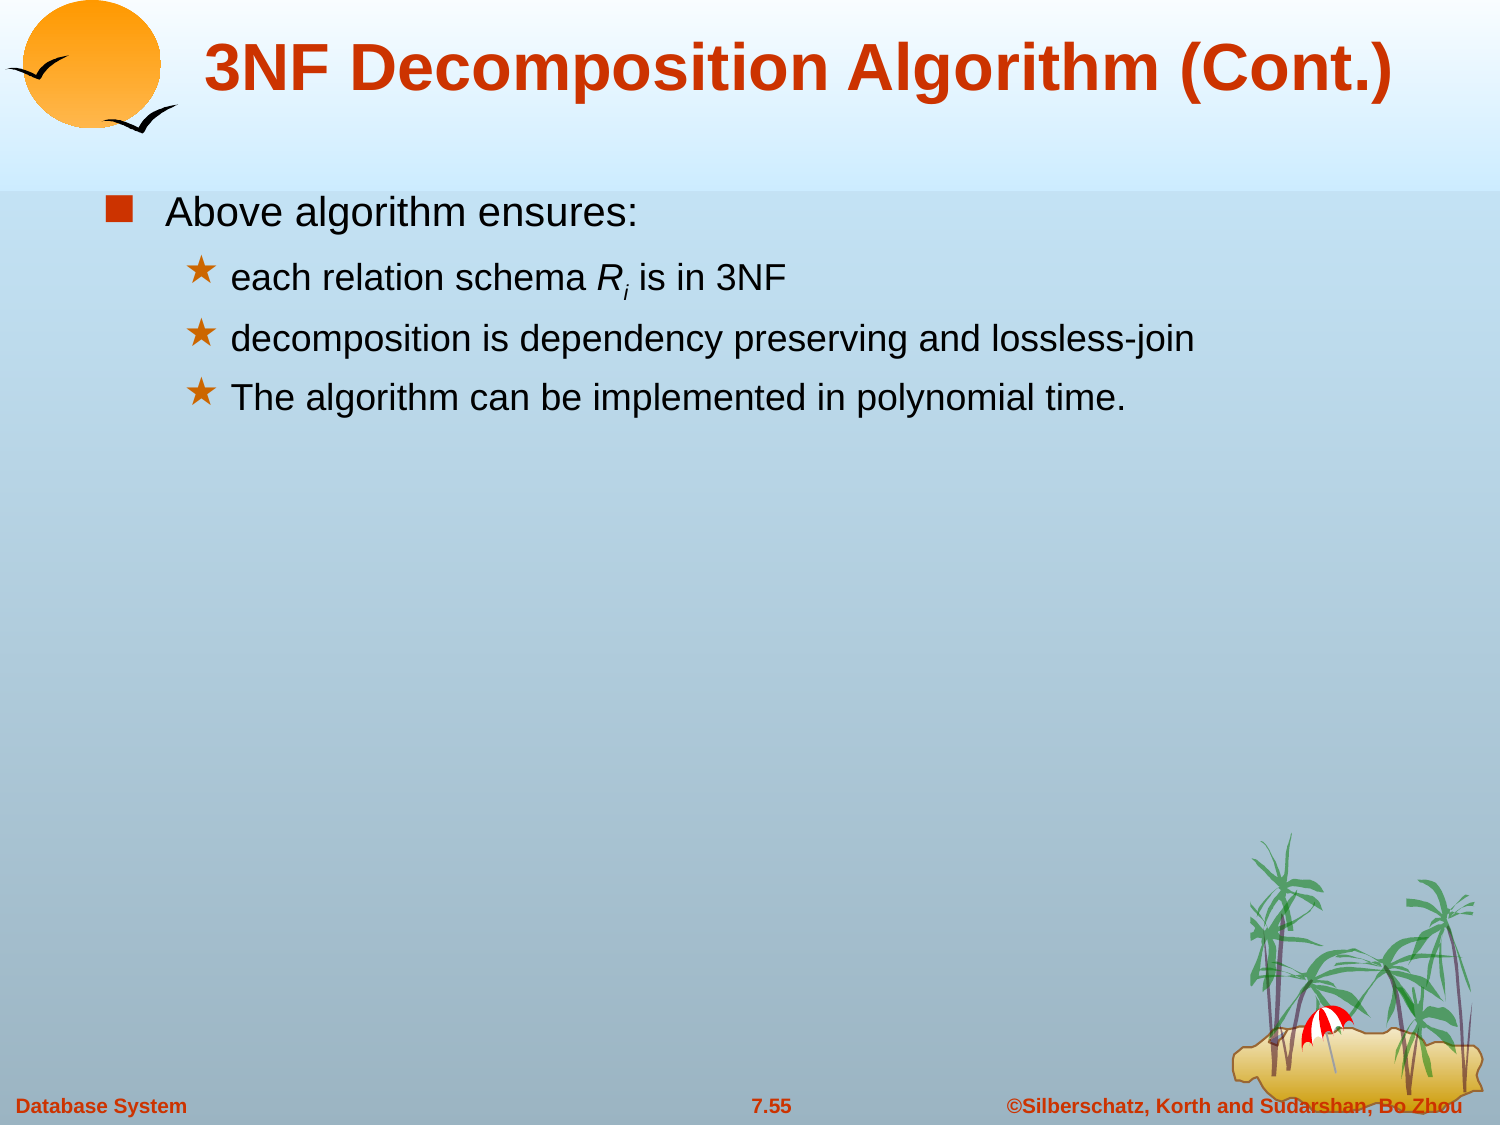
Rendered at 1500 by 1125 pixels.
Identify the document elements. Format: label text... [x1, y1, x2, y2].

list Above algorithm ensures: each relation schema Ri is in 3NF decomposition is dependency preserving and lossless-join The algorithm can be implemented in polynomial time. [93, 182, 1382, 983]
title 3NF Decomposition Algorithm (Cont.) [137, 10, 1463, 112]
